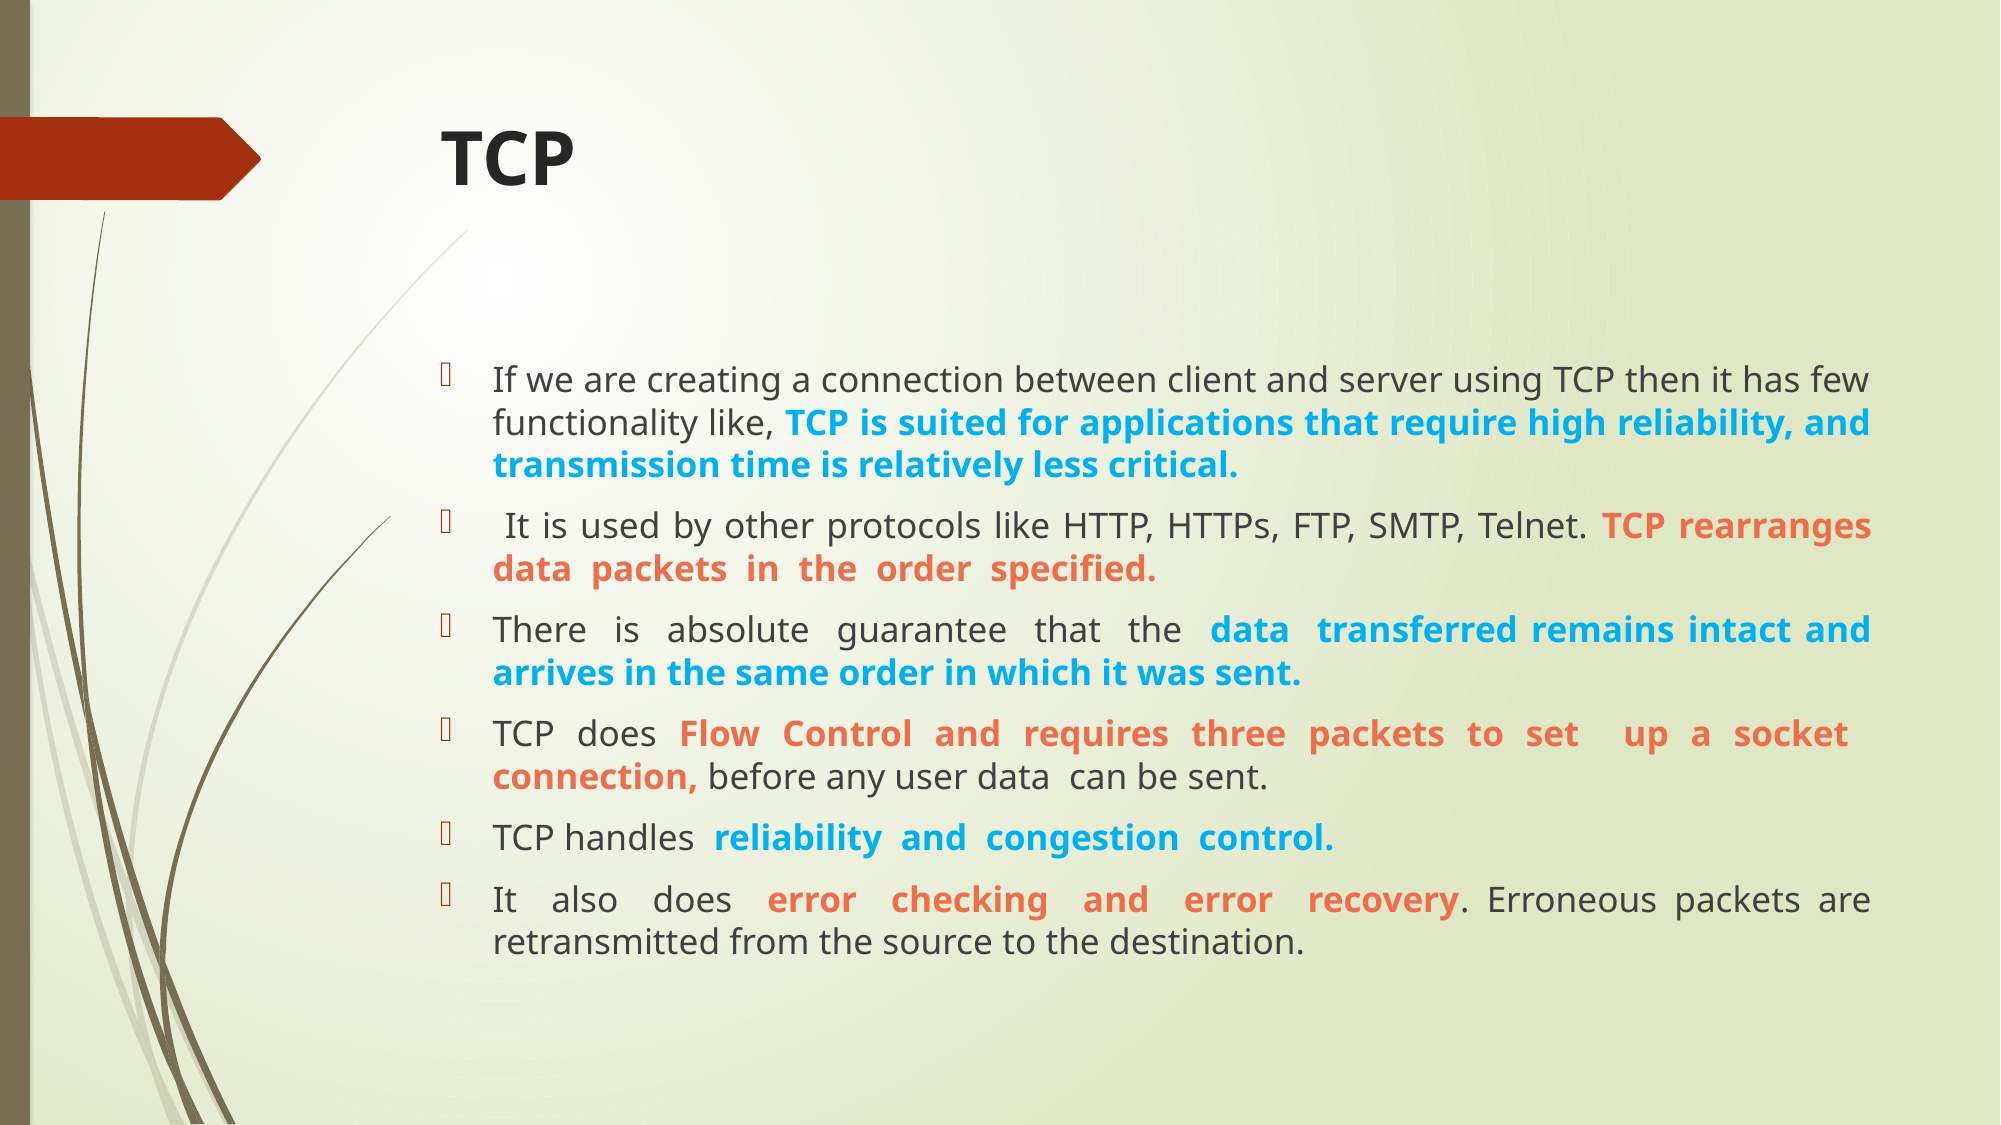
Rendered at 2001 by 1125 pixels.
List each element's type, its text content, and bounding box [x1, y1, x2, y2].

title TCP [425, 102, 1888, 313]
list If we are creating a connection between client and server using TCP then it has few functionality like, TCP is suited for applications that require high reliability, and transmission time is relatively less critical. It is used by other protocols like HTTP, HTTPs, FTP, SMTP, Telnet. TCP rearranges data packets in the order specified. There is absolute guarantee that the data transferred remains intact and arrives in the same order in which it was sent. TCP does Flow Control and requires three packets to set up a socket connection, before any user data can be sent. TCP handles reliability and congestion control. It also does error checking and error recovery. Erroneous packets are retransmitted from the source to the destination. [424, 350, 1888, 970]
